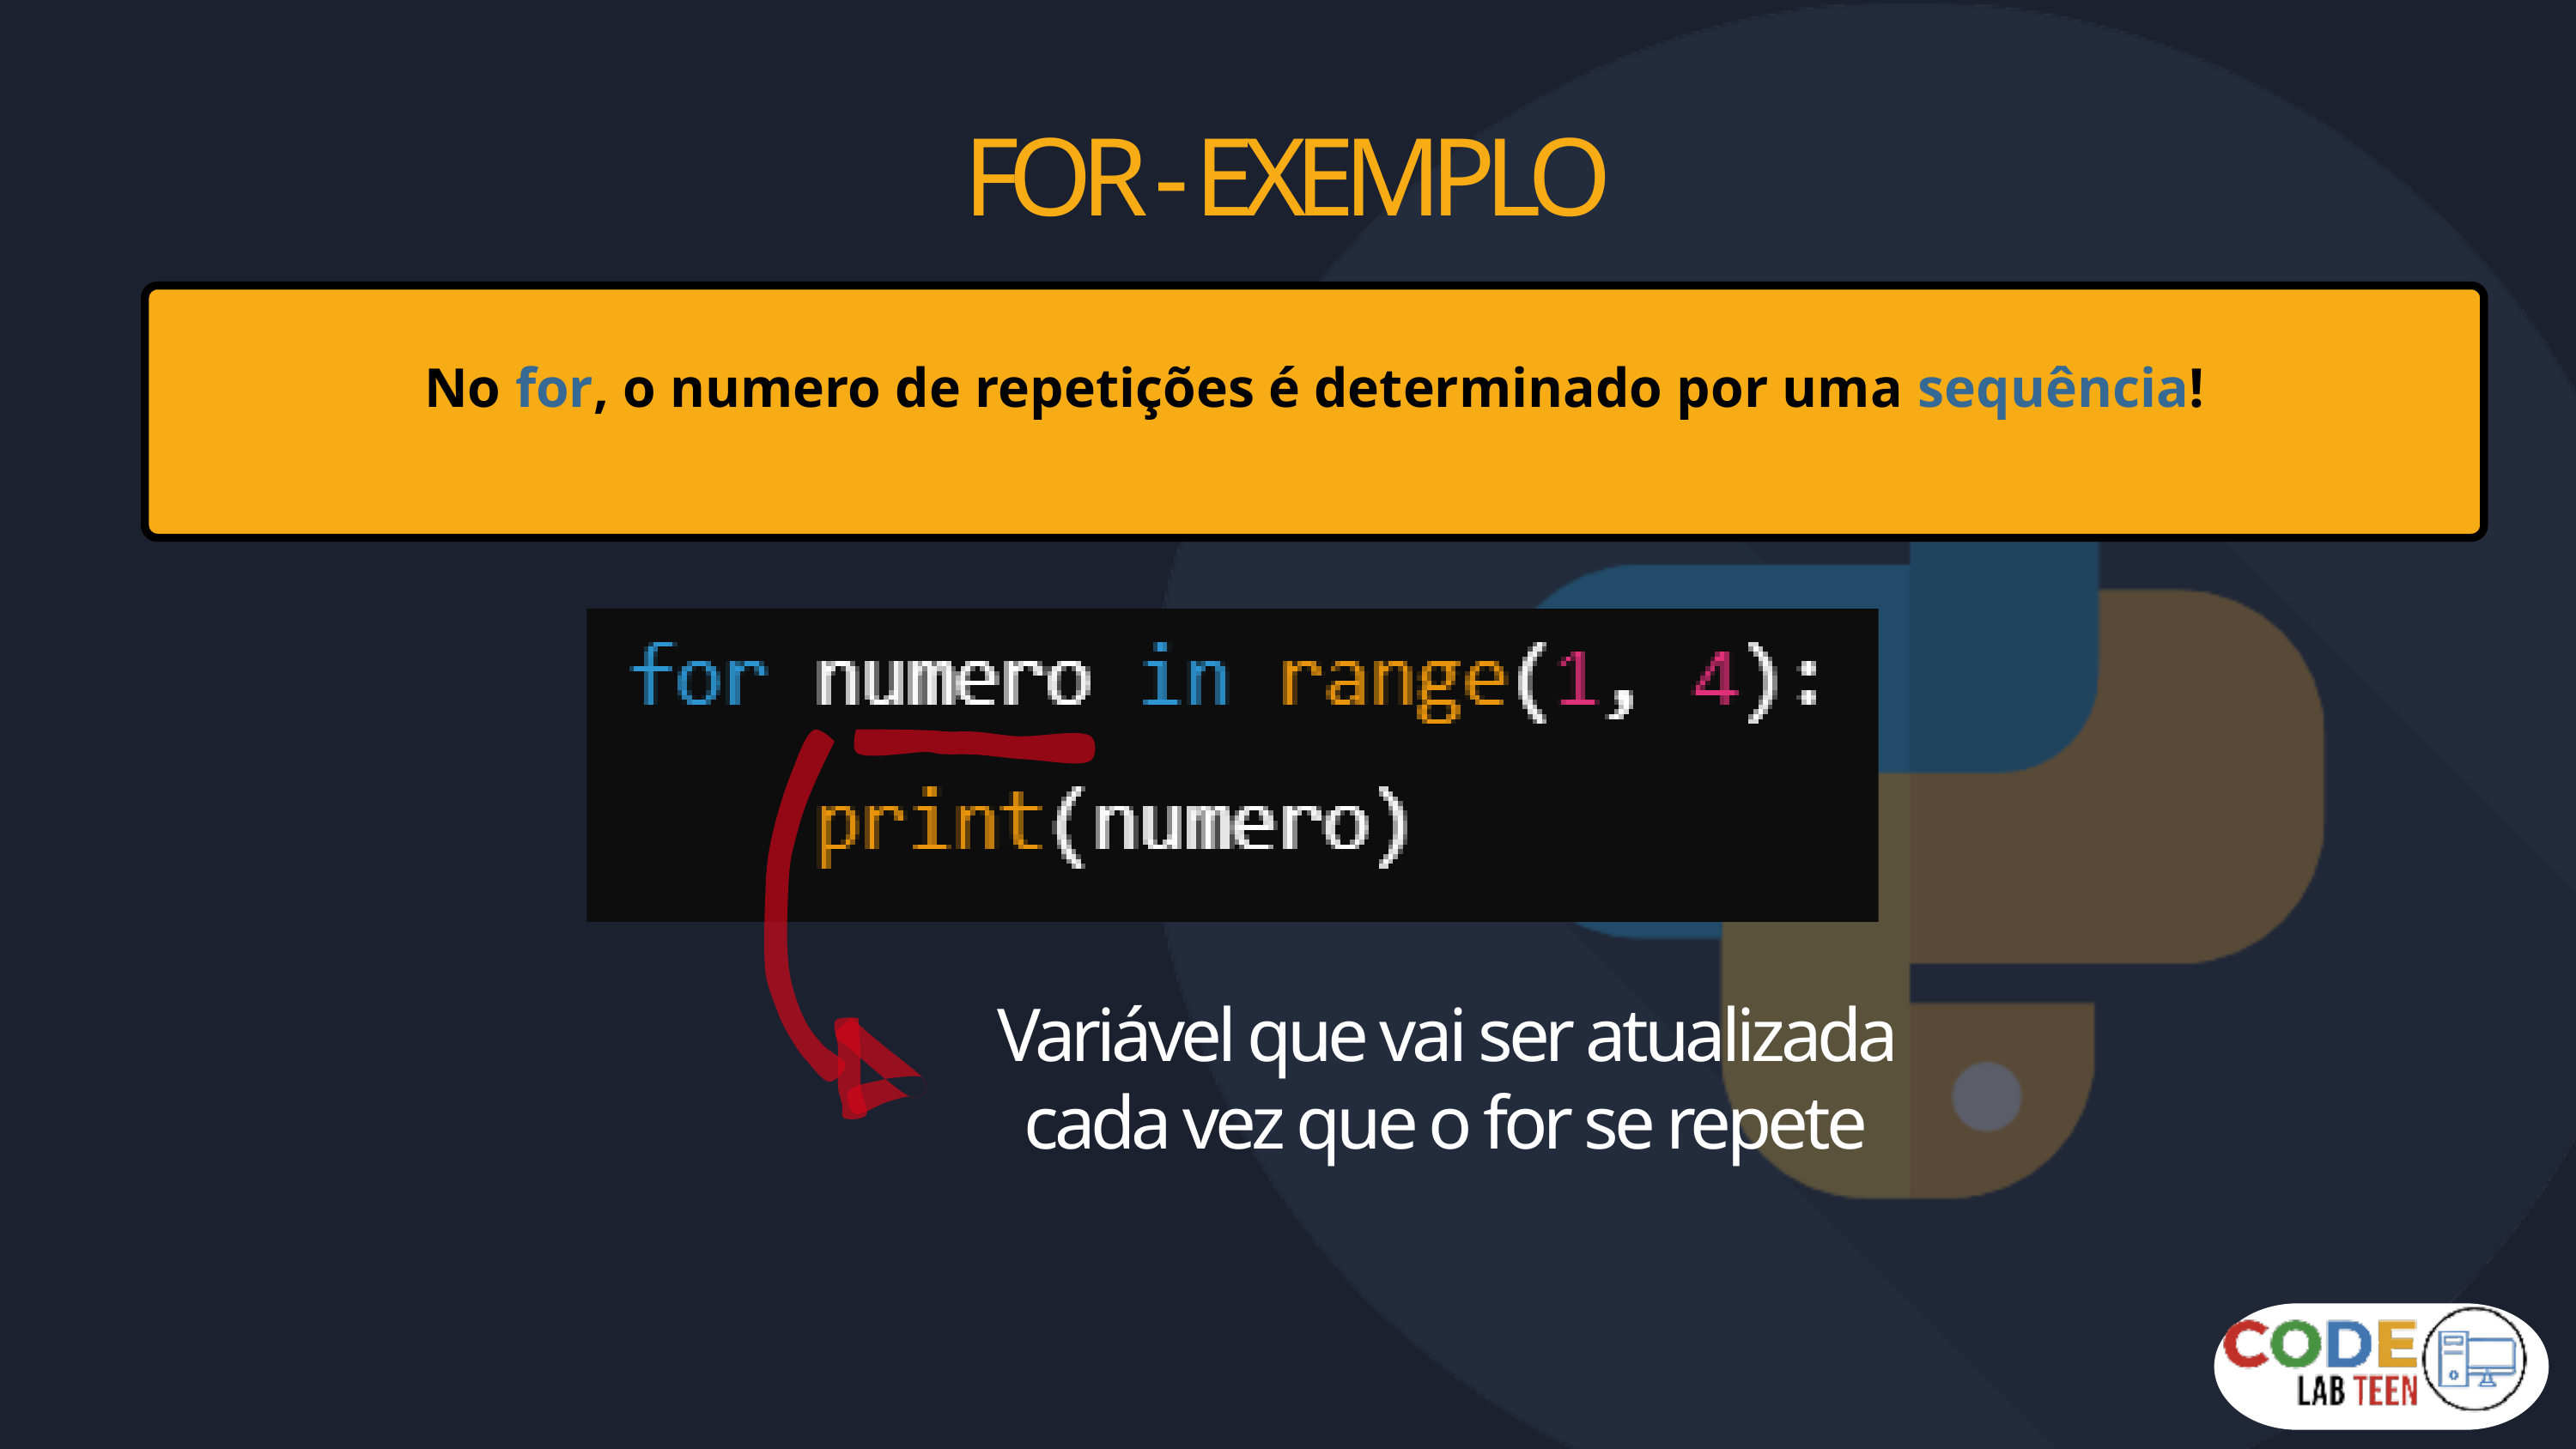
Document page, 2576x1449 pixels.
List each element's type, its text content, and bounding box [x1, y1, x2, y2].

text_box FOR - EXEMPLO [144, 88, 2432, 238]
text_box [759, 724, 852, 1088]
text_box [144, 285, 2485, 538]
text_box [2186, 1284, 2576, 1449]
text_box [852, 724, 1097, 766]
text_box [1149, 3, 2576, 1449]
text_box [829, 1012, 933, 1120]
text_box [586, 609, 1879, 922]
text_box Variável que vai ser atualizada cada vez que o for se repete [952, 988, 1939, 1164]
